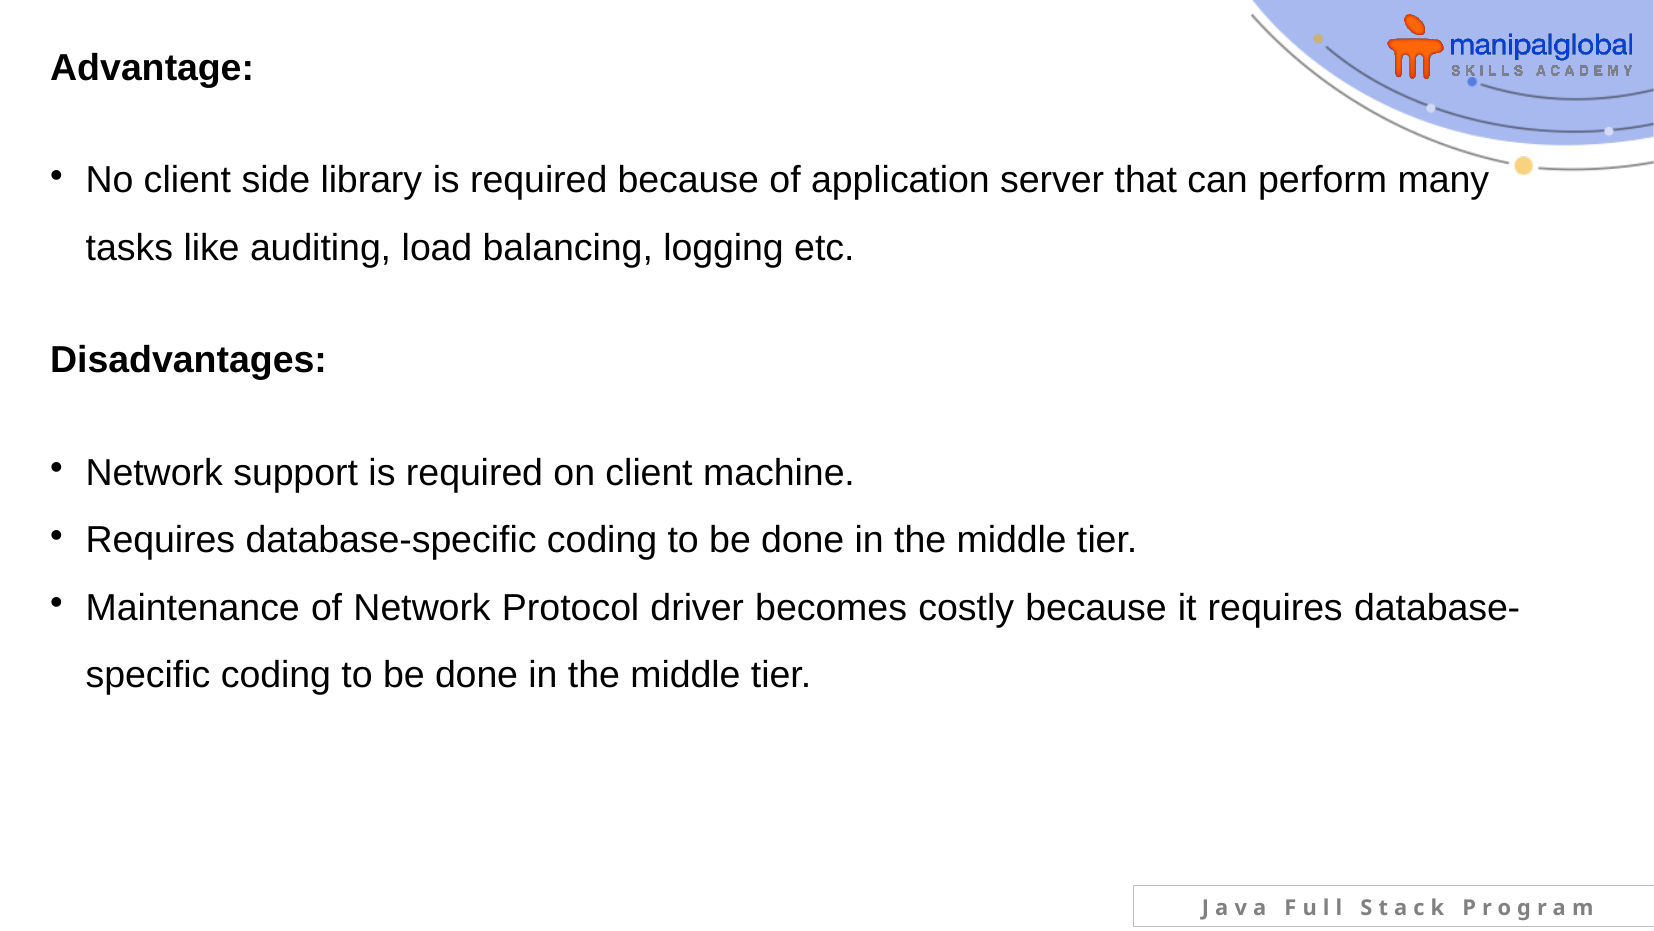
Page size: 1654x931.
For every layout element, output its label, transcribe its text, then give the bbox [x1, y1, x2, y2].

picture [0, 0, 1654, 930]
text_box Advantage: No client side library is required because of application server that can perform many tasks like auditing, load balancing, logging etc. Disadvantages: Network support is required on client machine. Requires database-specific coding to be done in the middle tier. Maintenance of Network Protocol driver becomes costly because it requires database-specific coding to be done in the middle tier. [35, 35, 1536, 701]
text_box Java Full Stack Program [1133, 885, 1654, 927]
